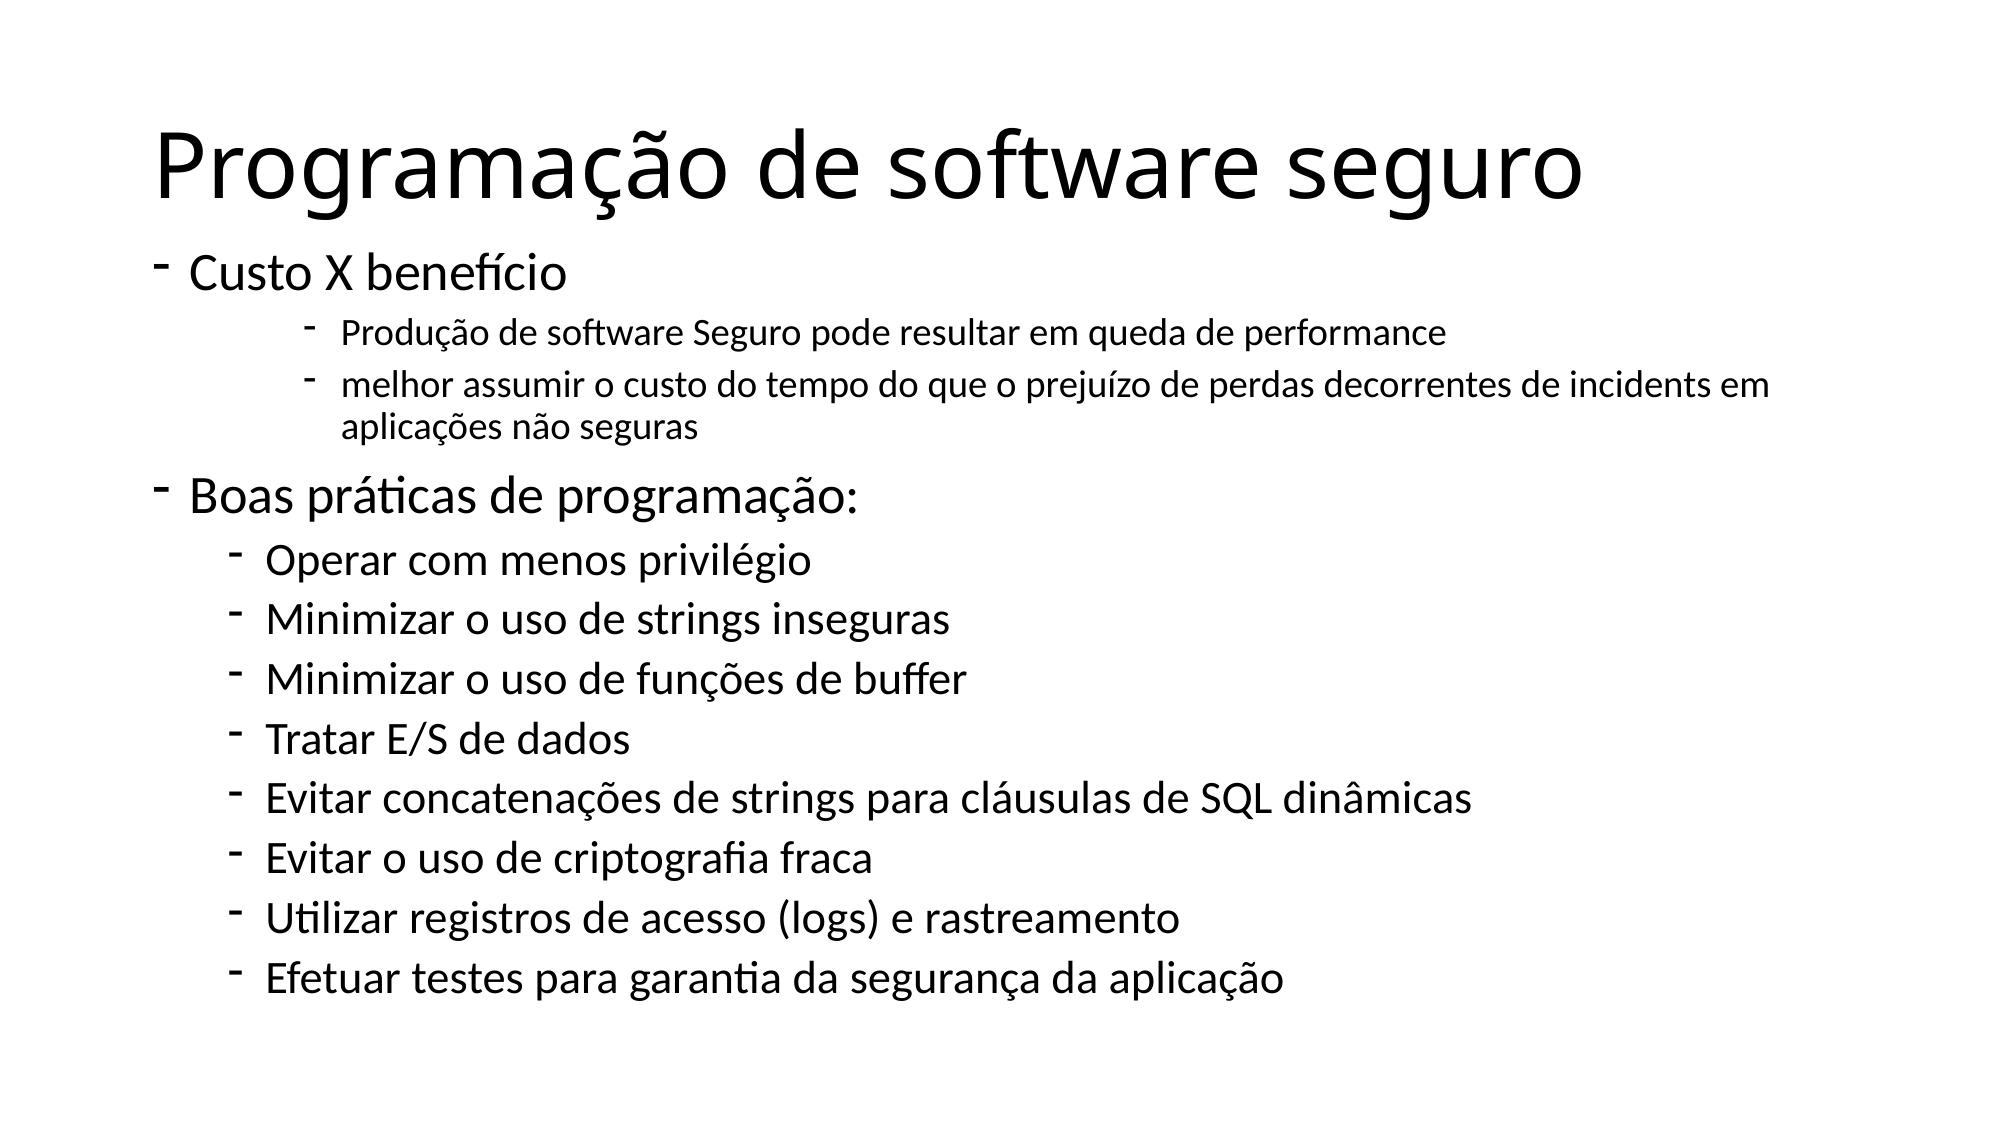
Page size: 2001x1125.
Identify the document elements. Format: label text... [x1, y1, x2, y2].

title Programação de software seguro [137, 59, 1863, 236]
list Custo X benefício Produção de software Seguro pode resultar em queda de performance melhor assumir o custo do tempo do que o prejuízo de perdas decorrentes de incidents em aplicações não seguras Boas práticas de programação: Operar com menos privilégio Minimizar o uso de strings inseguras Minimizar o uso de funções de buffer Tratar E/S de dados Evitar concatenações de strings para cláusulas de SQL dinâmicas Evitar o uso de criptografia fraca Utilizar registros de acesso (logs) e rastreamento Efetuar testes para garantia da segurança da aplicação [137, 236, 1863, 1014]
